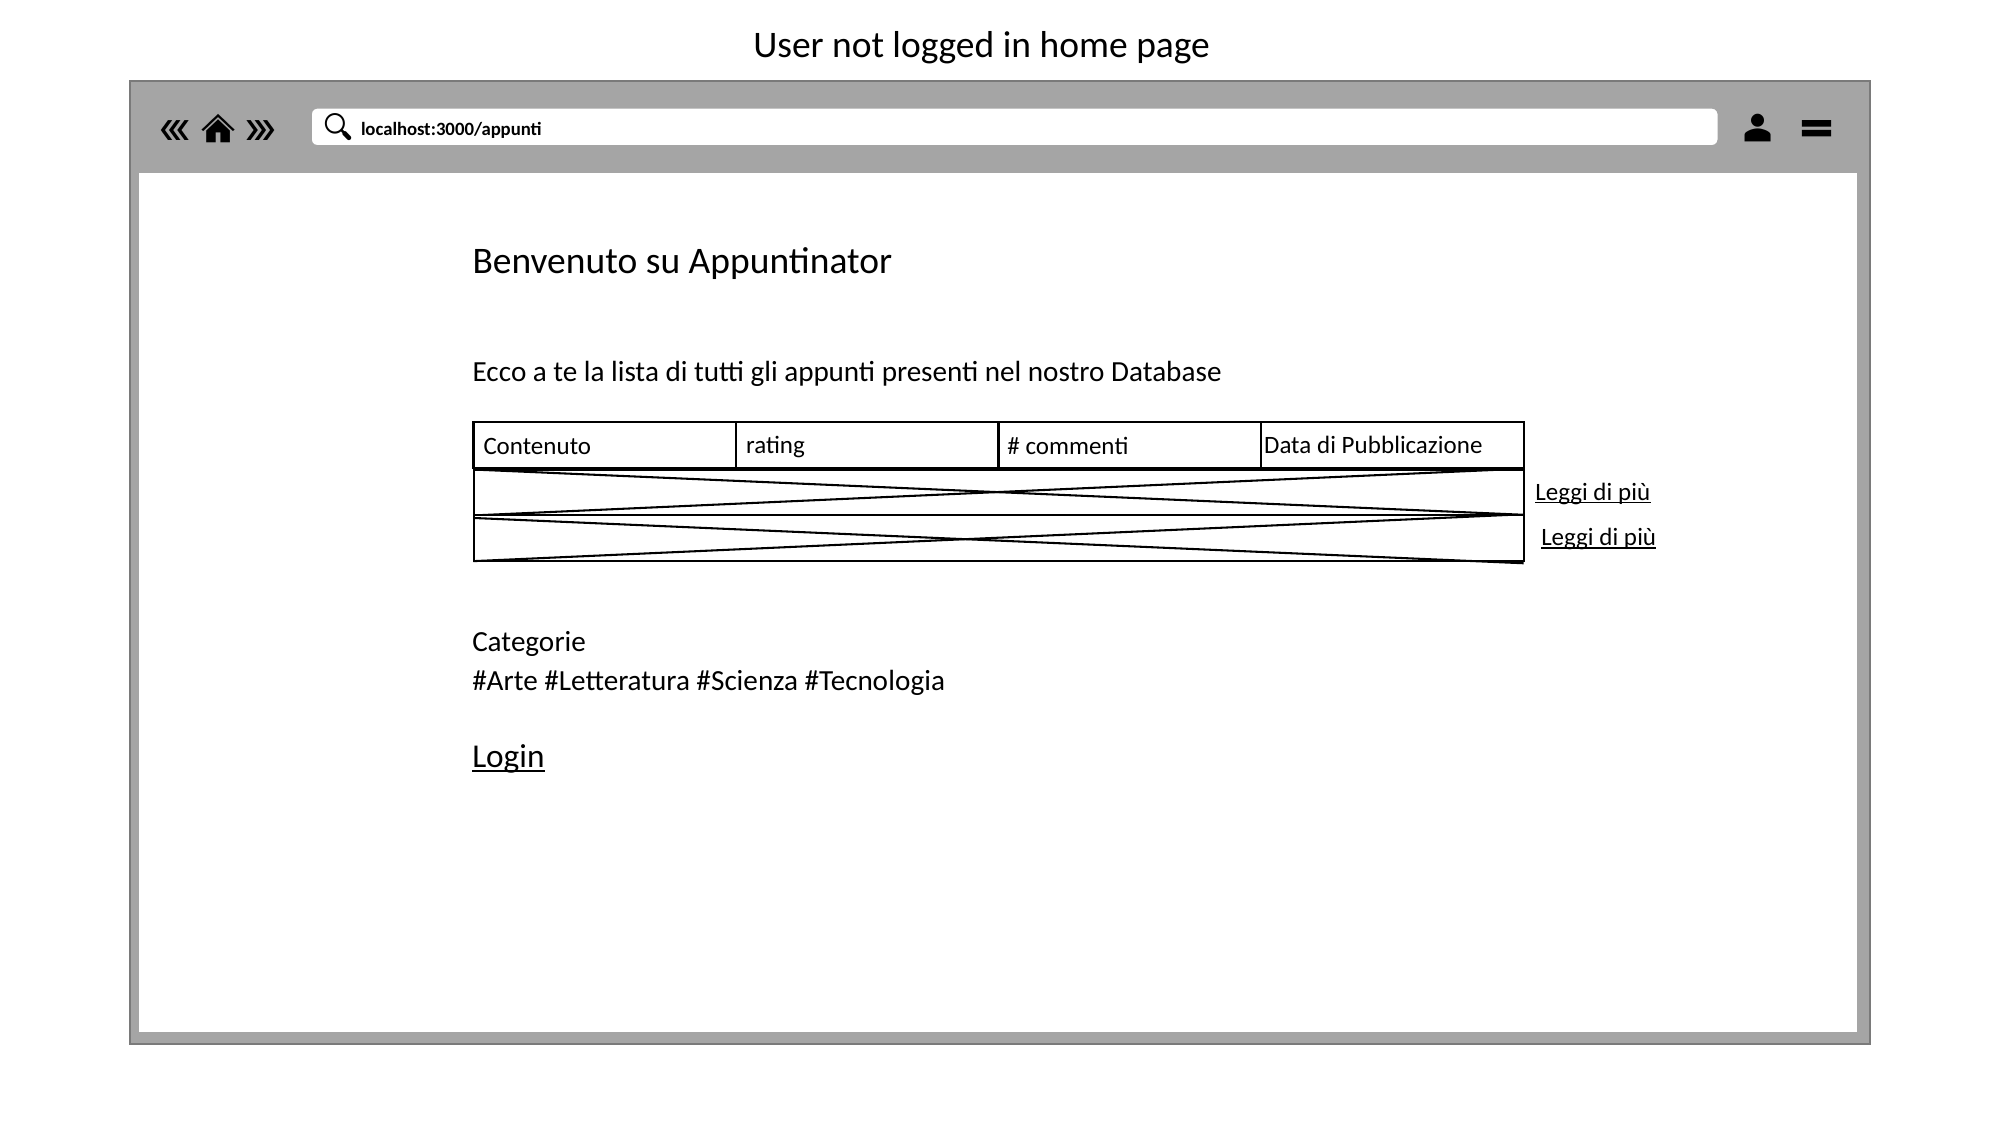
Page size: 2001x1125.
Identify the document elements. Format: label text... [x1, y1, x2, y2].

text_box Leggi di più [1520, 467, 1694, 513]
text_box [309, 106, 1720, 148]
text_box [1513, 469, 1524, 515]
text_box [473, 514, 1512, 562]
text_box Login [457, 727, 611, 782]
text_box Categorie [457, 615, 706, 654]
text_box Contenuto [468, 422, 732, 467]
text_box [1801, 119, 1832, 128]
text_box User not logged in home page [738, 12, 1291, 72]
text_box Ecco a te la lista di tutti gli appunti presenti nel nostro Database [457, 345, 1273, 396]
text_box [1260, 421, 1525, 469]
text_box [473, 469, 1513, 516]
text_box [997, 421, 1260, 469]
picture [322, 110, 354, 143]
text_box # commenti [992, 422, 1166, 467]
text_box [129, 80, 1871, 1045]
picture [244, 113, 277, 147]
text_box Benvenuto su Appuntinator [457, 228, 916, 289]
picture [199, 109, 237, 147]
text_box rating [731, 420, 994, 466]
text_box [473, 517, 1524, 564]
text_box Leggi di più [1526, 512, 1700, 558]
text_box [1801, 129, 1832, 137]
text_box localhost:3000/appunti [346, 109, 570, 147]
text_box [137, 171, 1860, 1034]
picture [158, 113, 191, 147]
text_box #Arte #Letteratura #Scienza #Tecnologia [457, 654, 993, 704]
picture [1738, 108, 1777, 147]
text_box Data di Pubblicazione [1249, 421, 1512, 466]
